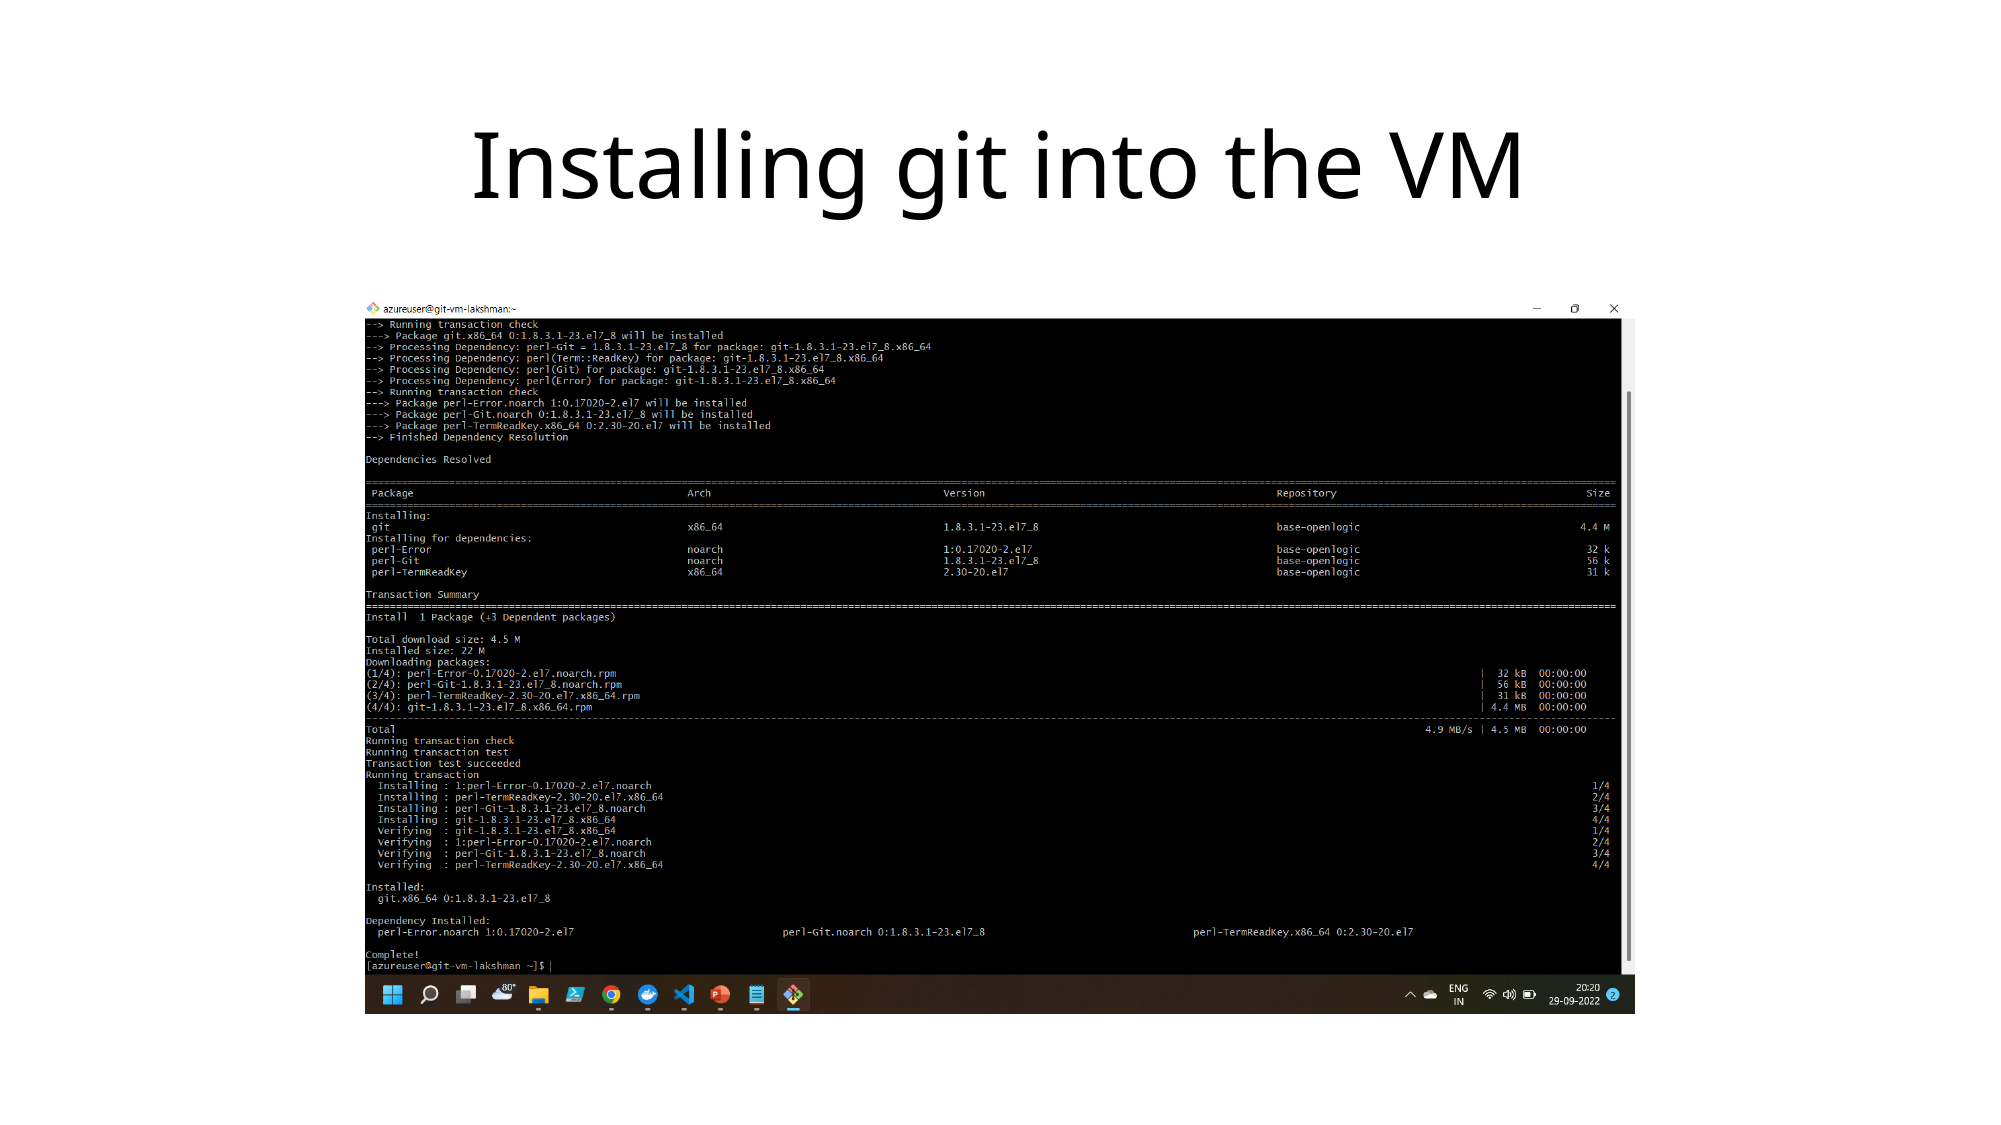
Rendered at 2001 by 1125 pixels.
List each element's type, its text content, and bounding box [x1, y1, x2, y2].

title Installing git into the VM [137, 59, 1863, 278]
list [365, 299, 1635, 1014]
